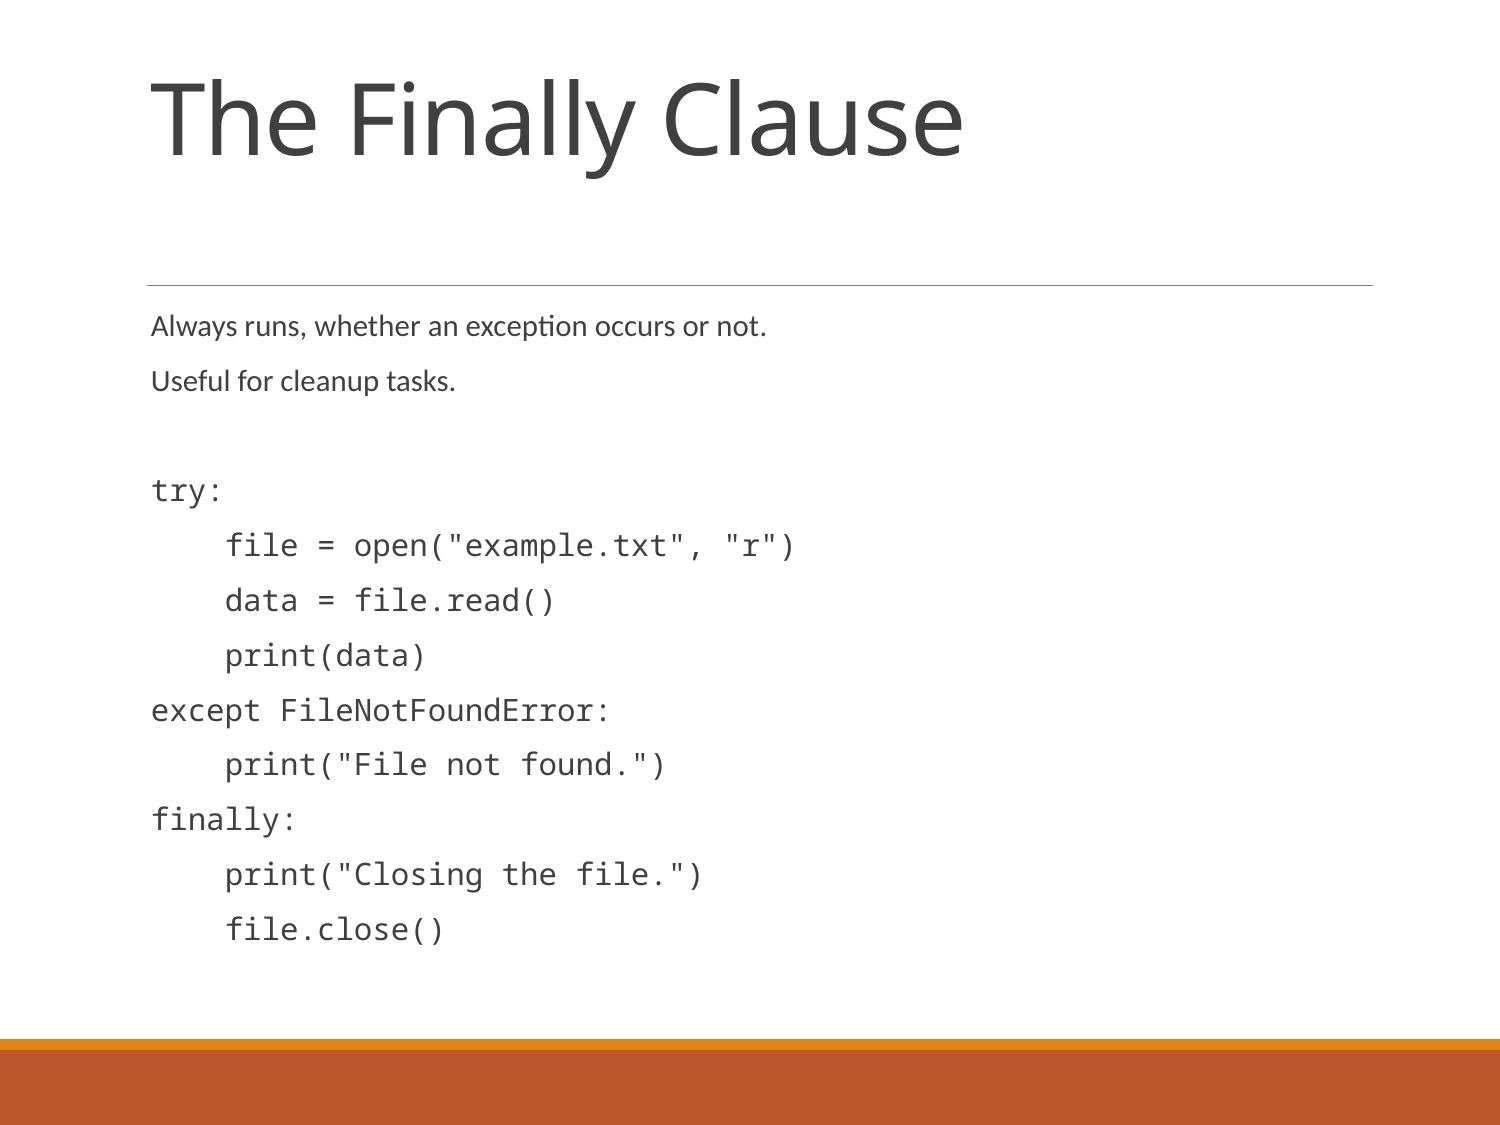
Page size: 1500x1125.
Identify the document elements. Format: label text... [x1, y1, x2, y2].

list Always runs, whether an exception occurs or not. Useful for cleanup tasks. try: file = open("example.txt", "r") data = file.read() print(data) except FileNotFoundError: print("File not found.") finally: print("Closing the file.") file.close() [135, 302, 1373, 963]
title The Finally Clause [135, 47, 1373, 285]
